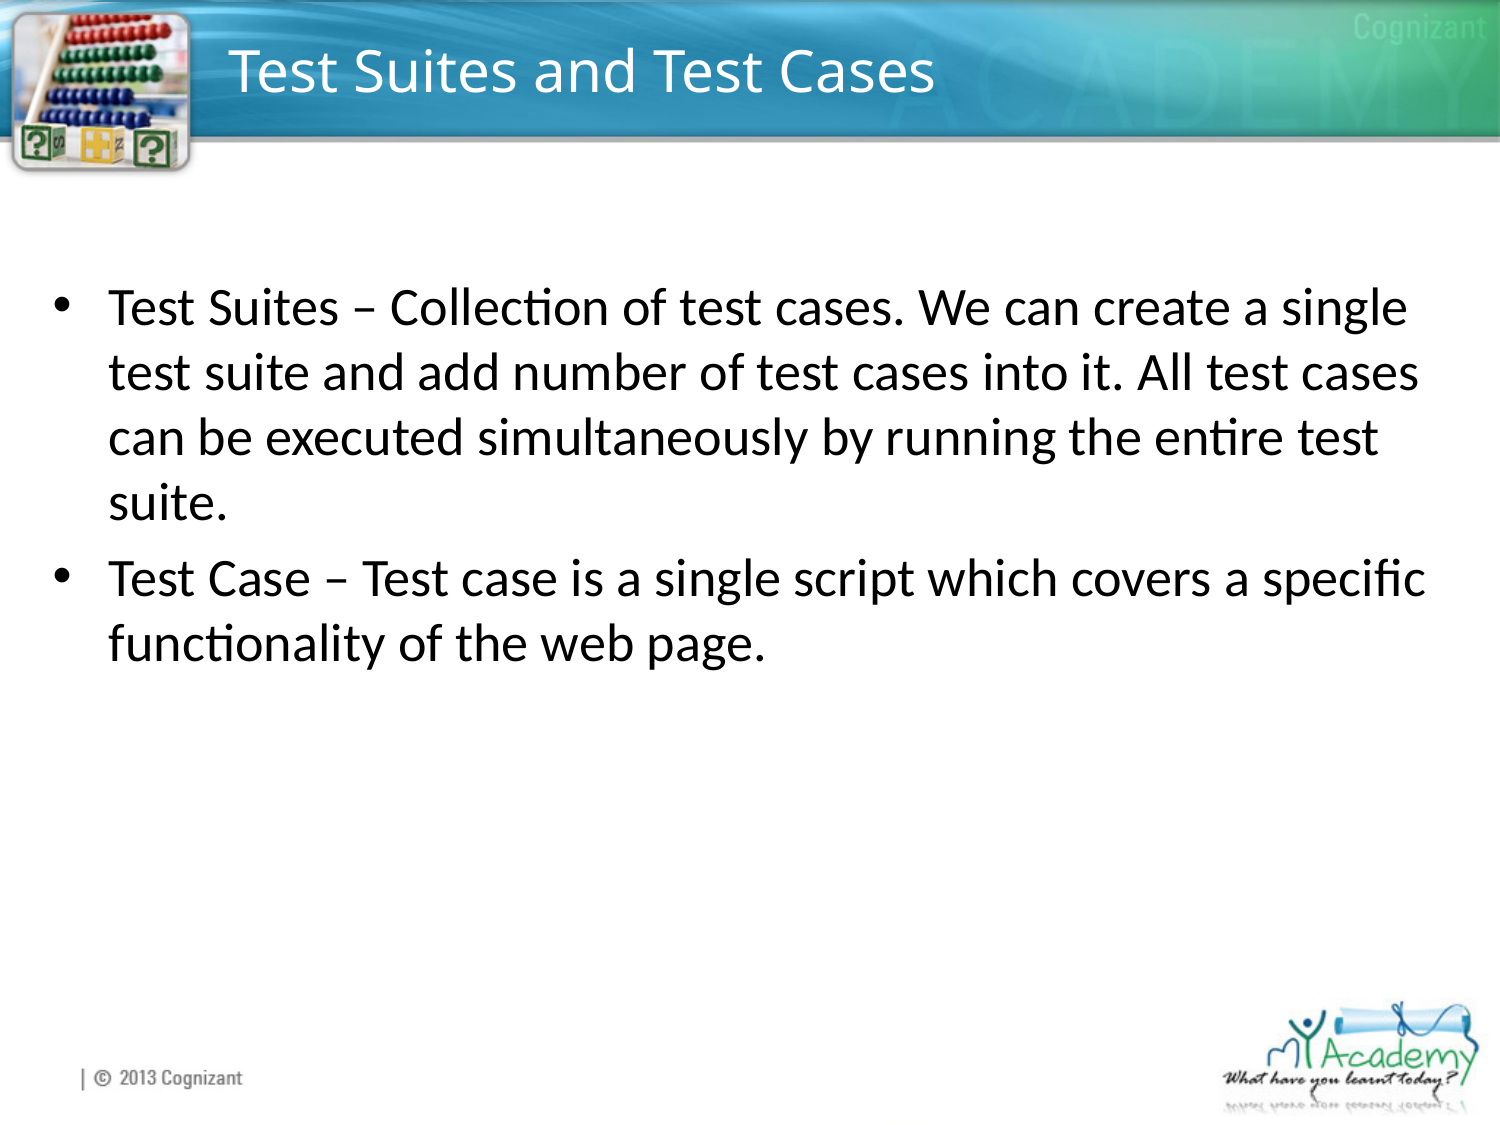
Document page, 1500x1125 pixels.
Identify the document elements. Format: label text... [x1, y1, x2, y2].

title Test Suites and Test Cases [213, 0, 1500, 163]
picture [0, 0, 1500, 1125]
list Test Suites – Collection of test cases. We can create a single test suite and add number of test cases into it. All test cases can be executed simultaneously by running the entire test suite. Test Case – Test case is a single script which covers a specific functionality of the web page. [37, 263, 1463, 1076]
